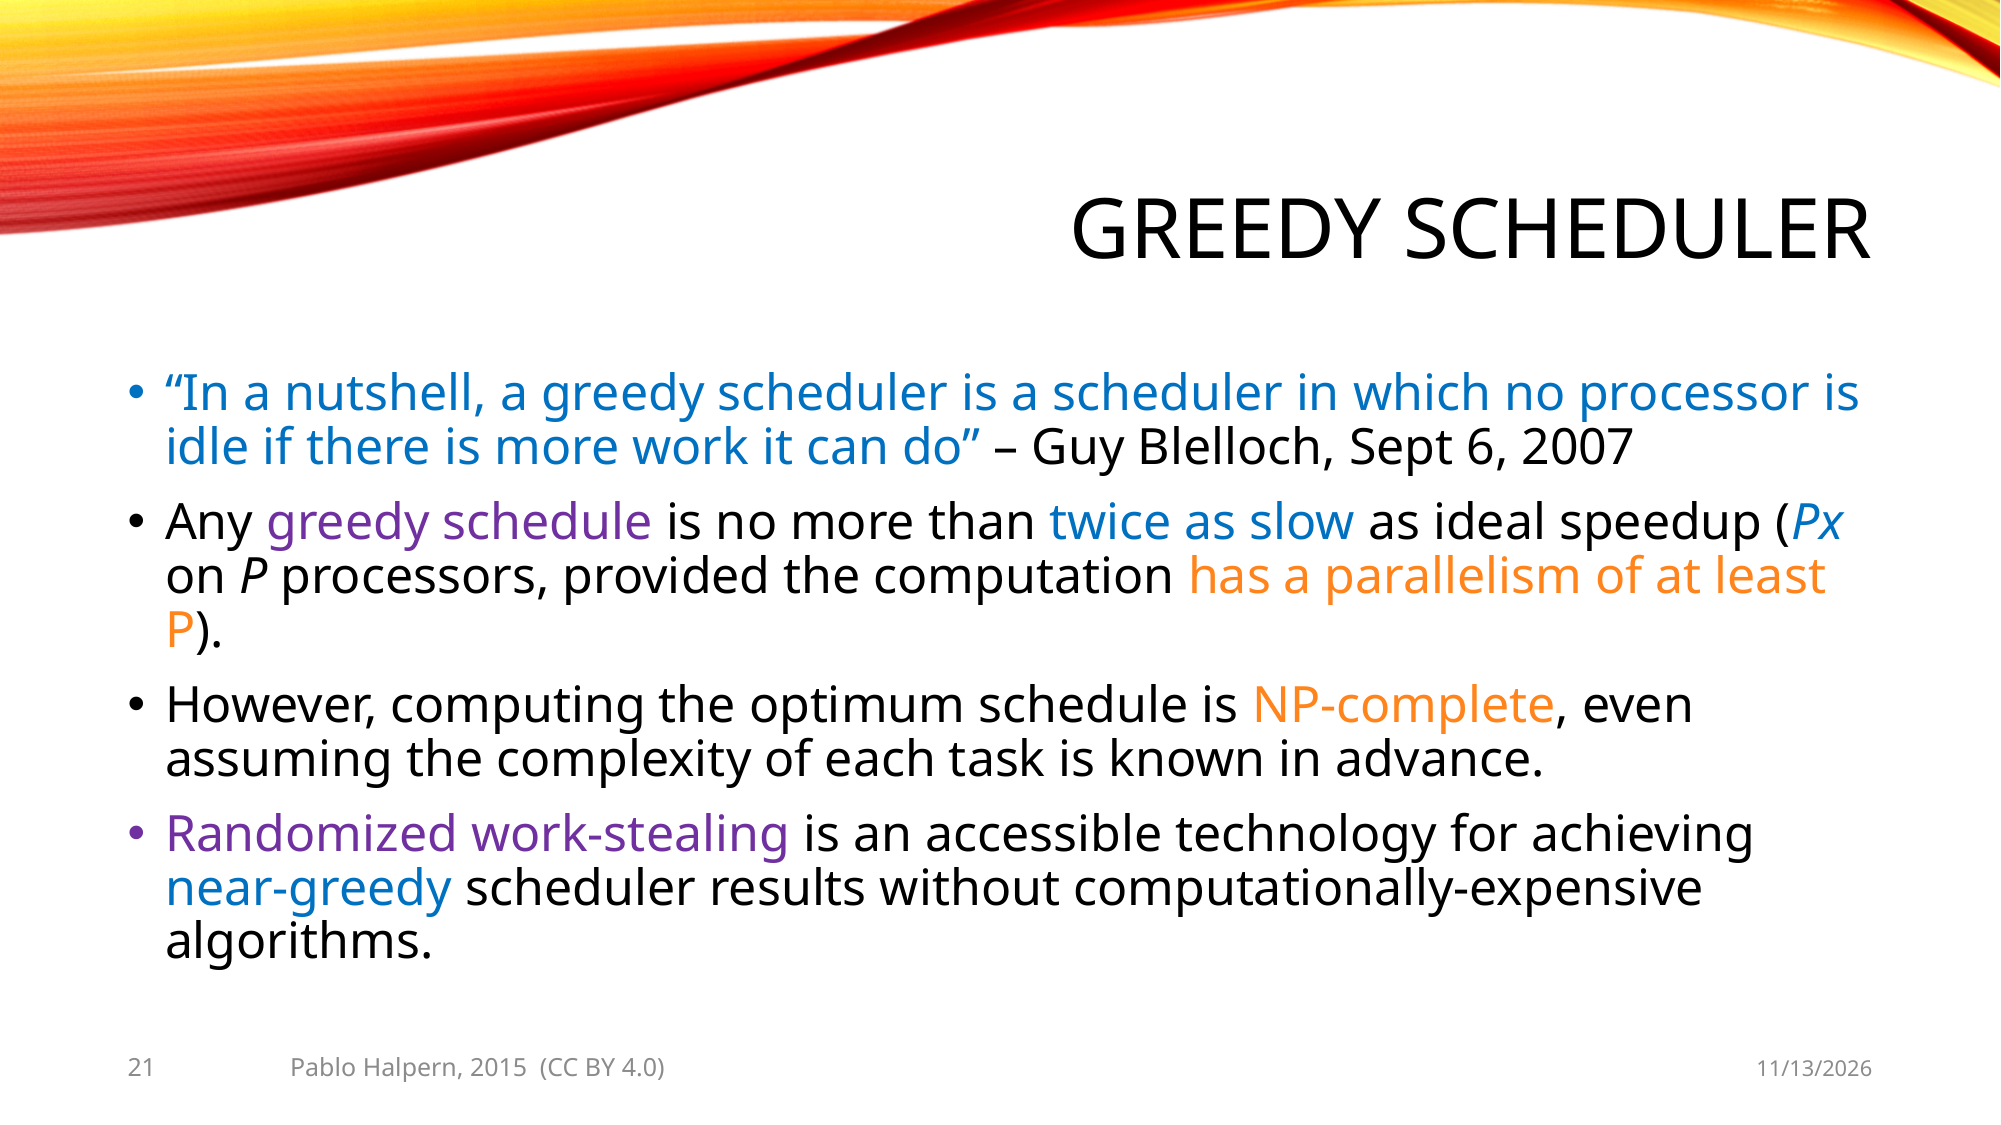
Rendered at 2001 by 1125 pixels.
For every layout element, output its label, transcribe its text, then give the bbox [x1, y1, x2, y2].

picture [0, 0, 2000, 237]
title Greedy Scheduler [362, 125, 1888, 338]
slide_number 21 [112, 1038, 253, 1099]
list “In a nutshell, a greedy scheduler is a scheduler in which no processor is idle if there is more work it can do” – Guy Blelloch, Sept 6, 2007 Any greedy schedule is no more than twice as slow as ideal speedup (Px on P processors, provided the computation has a parallelism of at least P). However, computing the optimum schedule is NP-complete, even assuming the complexity of each task is known in advance. Randomized work-stealing is an accessible technology for achieving near-greedy scheduler results without computationally-expensive algorithms. [112, 360, 1888, 1021]
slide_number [1410, 1038, 1888, 1099]
footer Pablo Halpern, 2015 (CC BY 4.0) [275, 1038, 1388, 1099]
